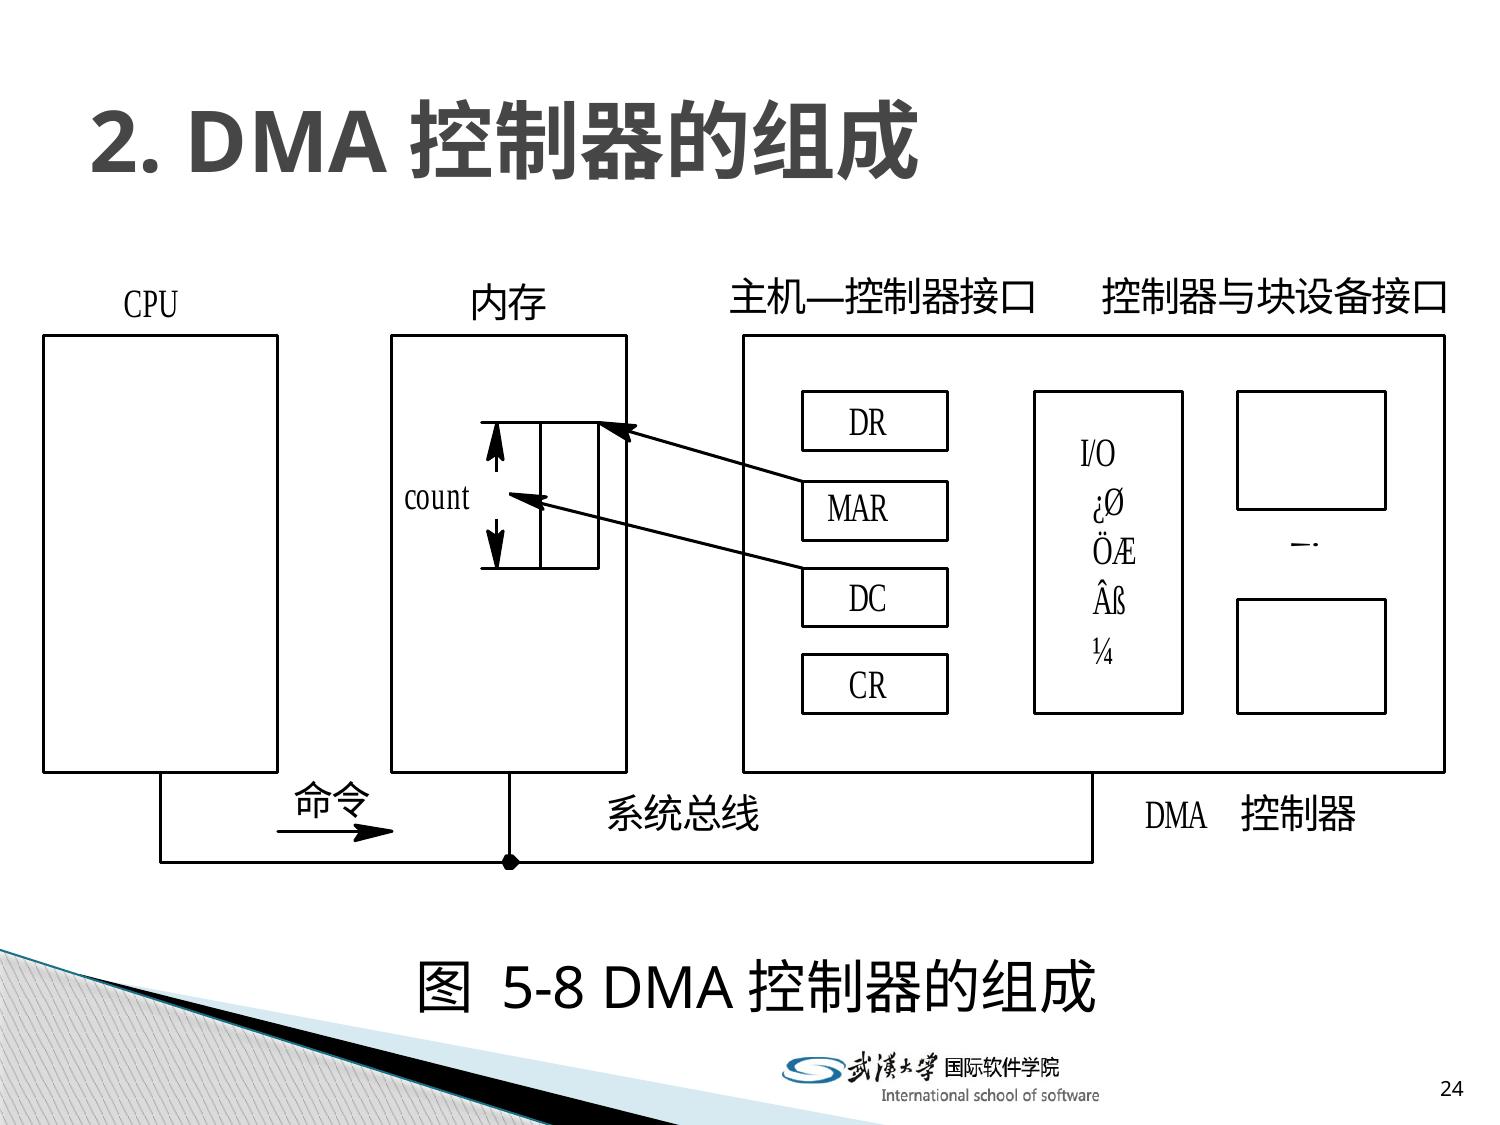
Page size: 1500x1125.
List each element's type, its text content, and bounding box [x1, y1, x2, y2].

slide_number 24 [1418, 1051, 1479, 1112]
title 2. DMA控制器的组成 [75, 45, 1425, 233]
picture [773, 1046, 1117, 1103]
text_box 图 5-8 DMA控制器的组成 [400, 942, 1126, 1028]
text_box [0, 255, 1500, 903]
